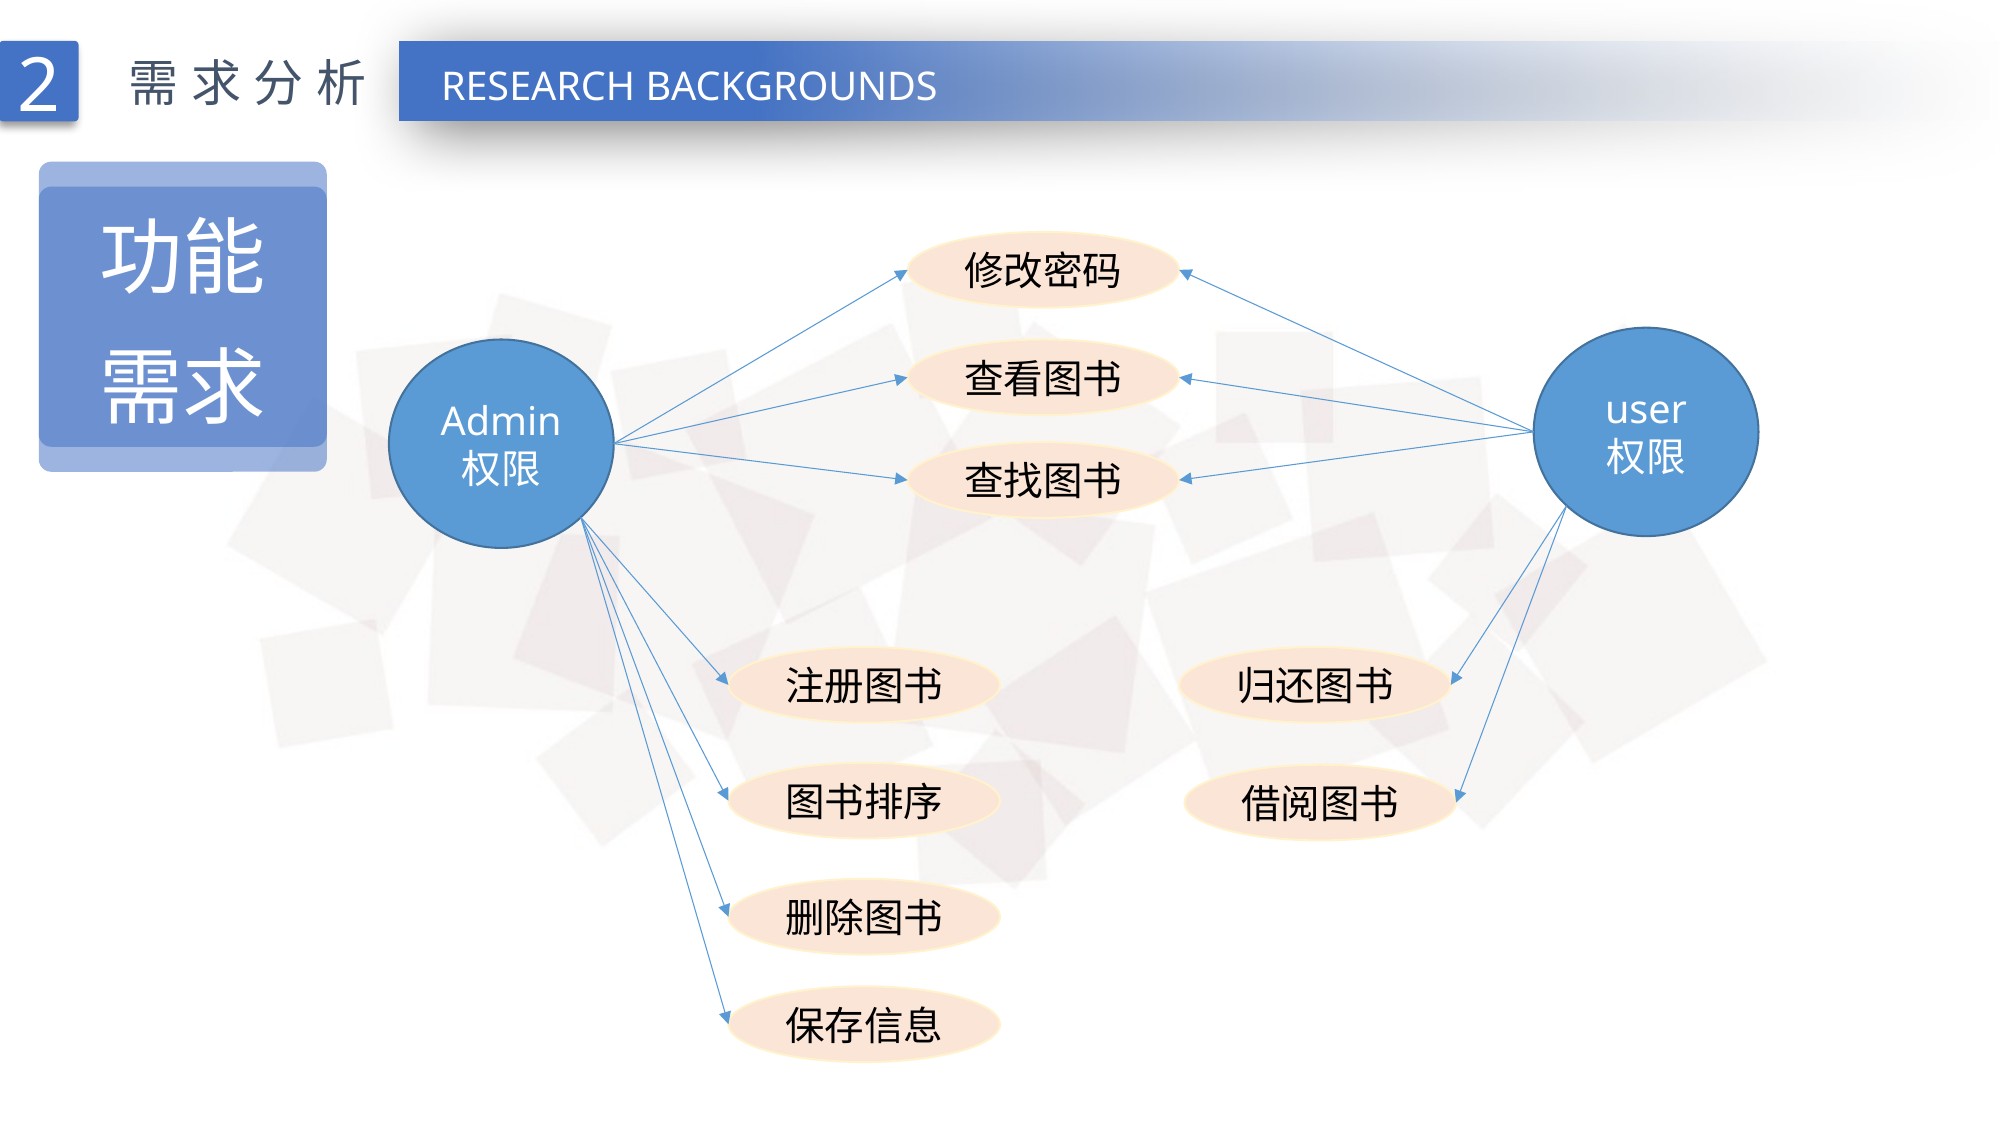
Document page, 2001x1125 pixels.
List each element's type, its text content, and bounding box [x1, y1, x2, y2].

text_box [38, 161, 327, 472]
text_box Admin 权限 [387, 338, 613, 549]
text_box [613, 377, 908, 443]
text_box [613, 269, 908, 377]
text_box user 权限 [1534, 326, 1760, 538]
text_box 查找图书 [906, 441, 1181, 519]
text_box 2 [0, 39, 80, 123]
text_box RESEARCH BACKGROUNDS [425, 53, 953, 116]
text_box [1179, 377, 1534, 431]
text_box 保存信息 [727, 985, 1002, 1064]
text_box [1179, 431, 1534, 481]
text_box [1179, 269, 1534, 377]
text_box 删除图书 [729, 877, 1002, 956]
text_box [399, 40, 2000, 122]
text_box 图书排序 [729, 761, 1002, 840]
text_box 注册图书 [729, 645, 1002, 724]
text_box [1456, 685, 1567, 803]
text_box 借阅图书 [1183, 763, 1458, 842]
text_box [580, 517, 729, 1025]
text_box 查看图书 [908, 338, 1179, 417]
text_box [1450, 505, 1567, 685]
picture [0, 0, 2001, 1125]
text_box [613, 443, 908, 481]
text_box 需求分析 [113, 43, 382, 119]
text_box 修改密码 [906, 230, 1181, 309]
text_box 归还图书 [1178, 645, 1452, 724]
